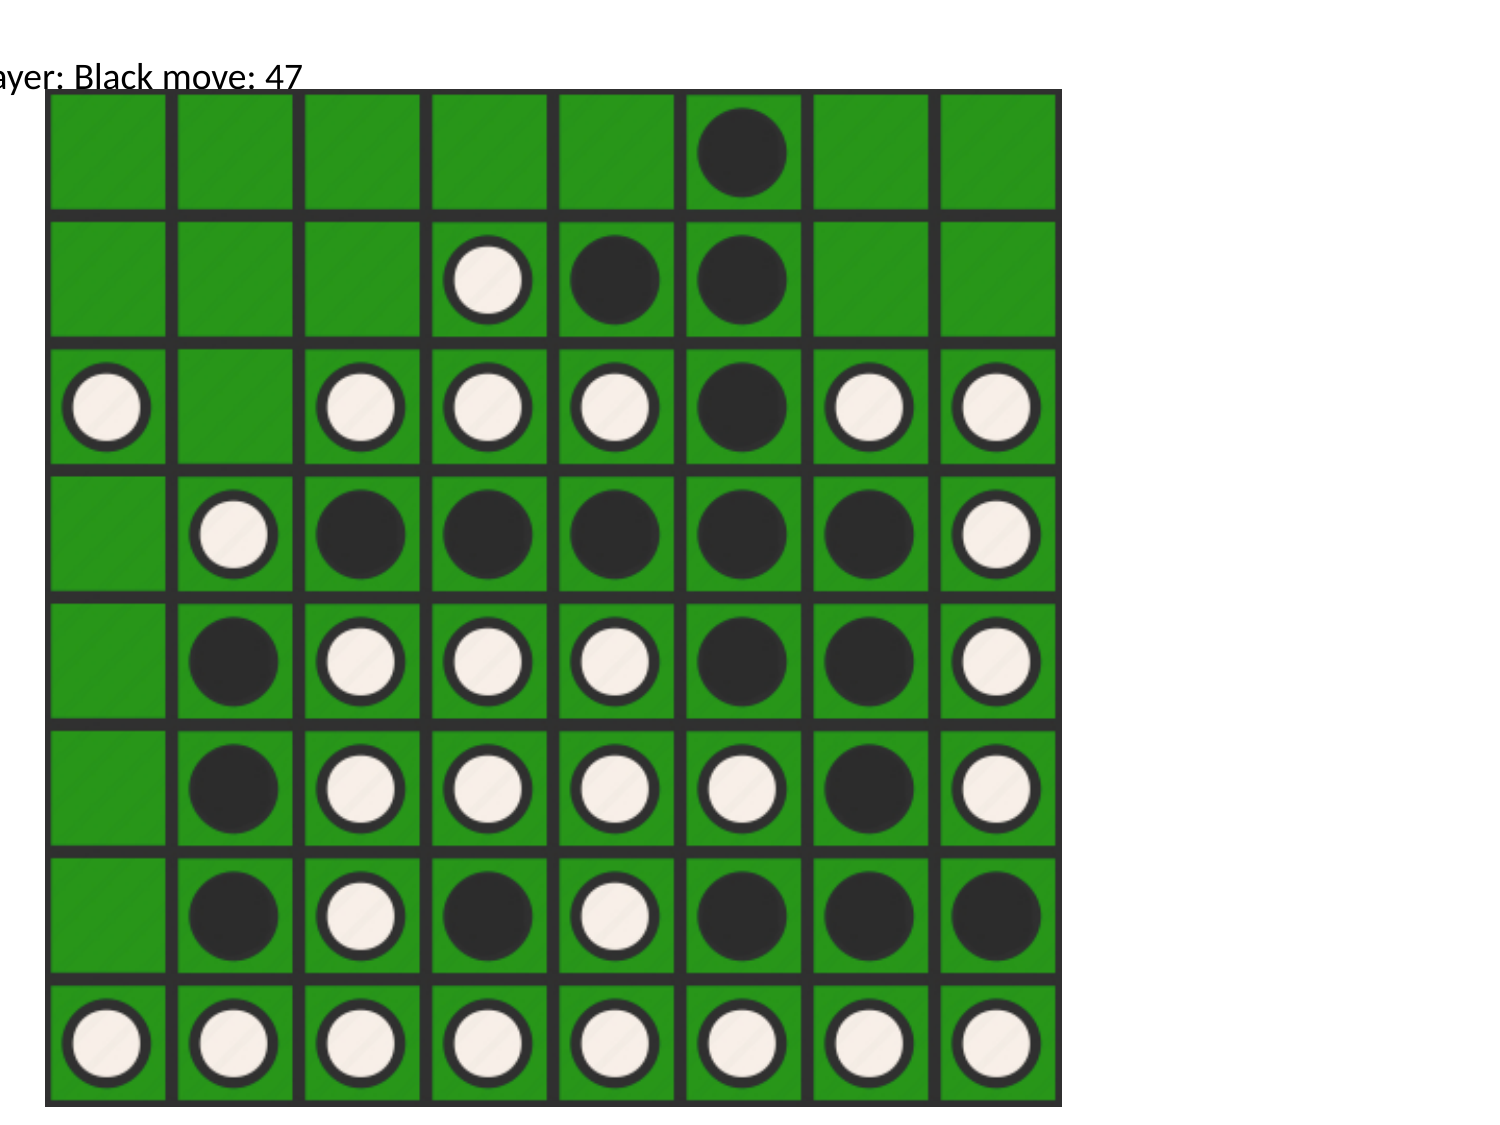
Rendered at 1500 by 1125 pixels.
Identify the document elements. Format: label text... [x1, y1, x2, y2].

picture [44, 89, 1062, 1107]
text_box turn: 43 player: Black move: 47 [0, 44, 319, 105]
